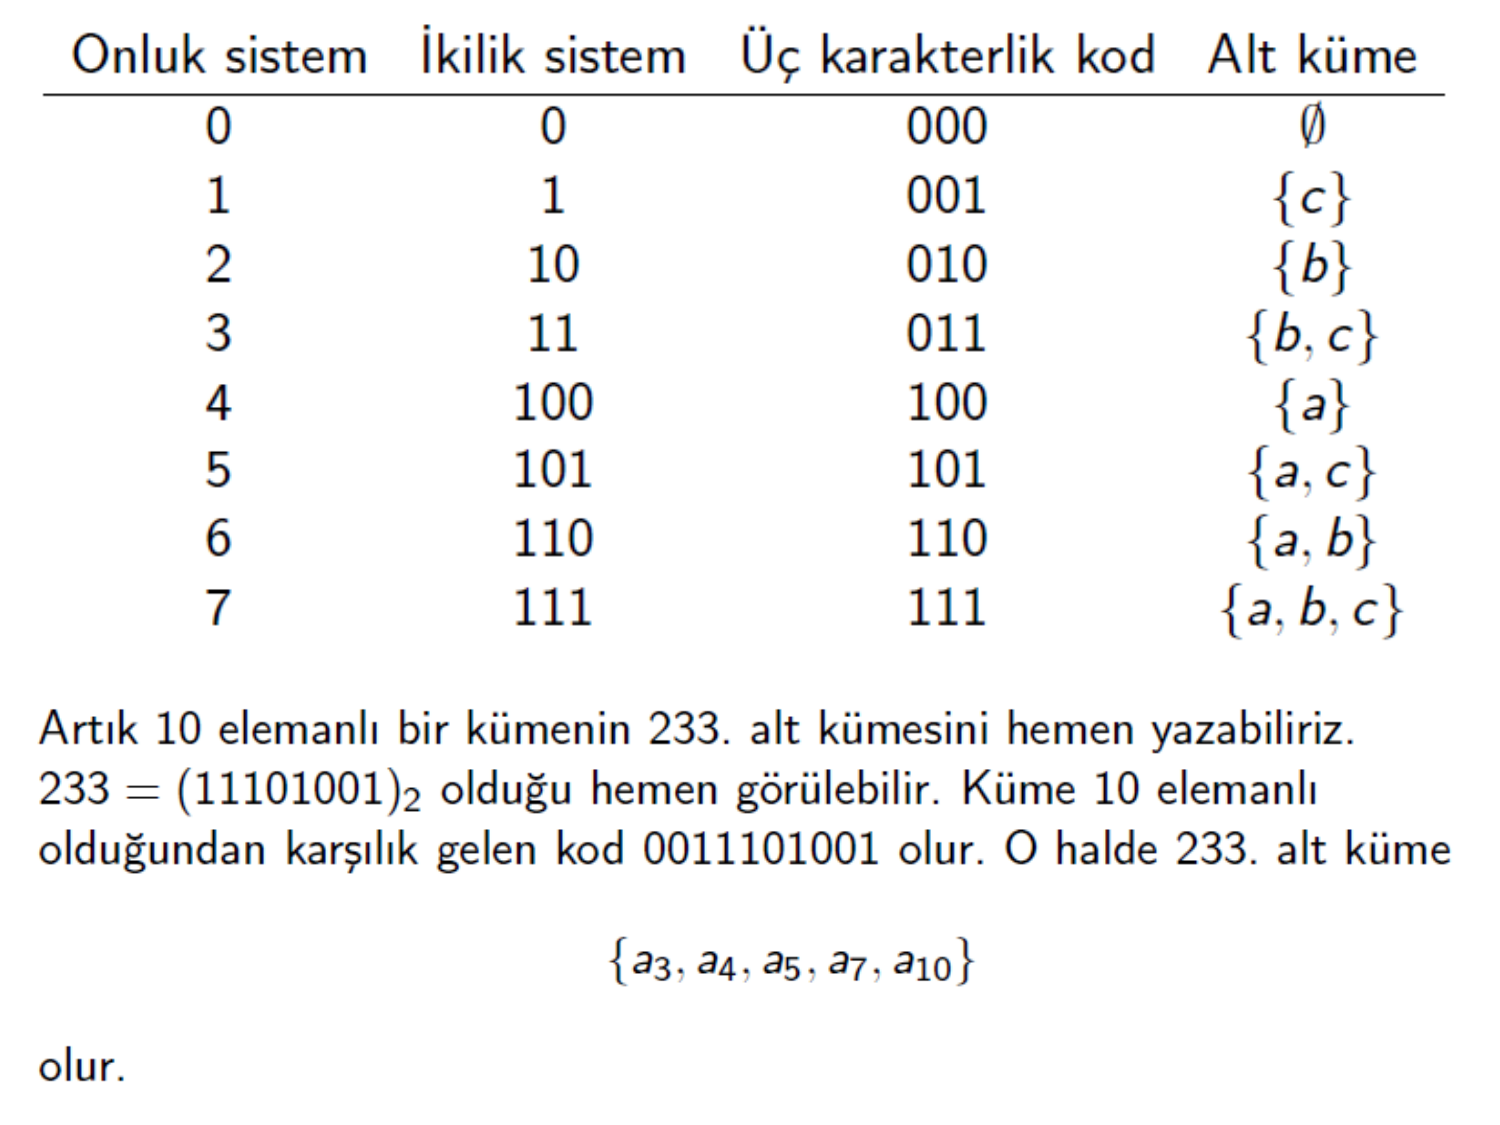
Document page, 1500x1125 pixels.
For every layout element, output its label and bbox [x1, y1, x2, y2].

picture [29, 18, 1479, 658]
picture [29, 696, 1483, 1095]
